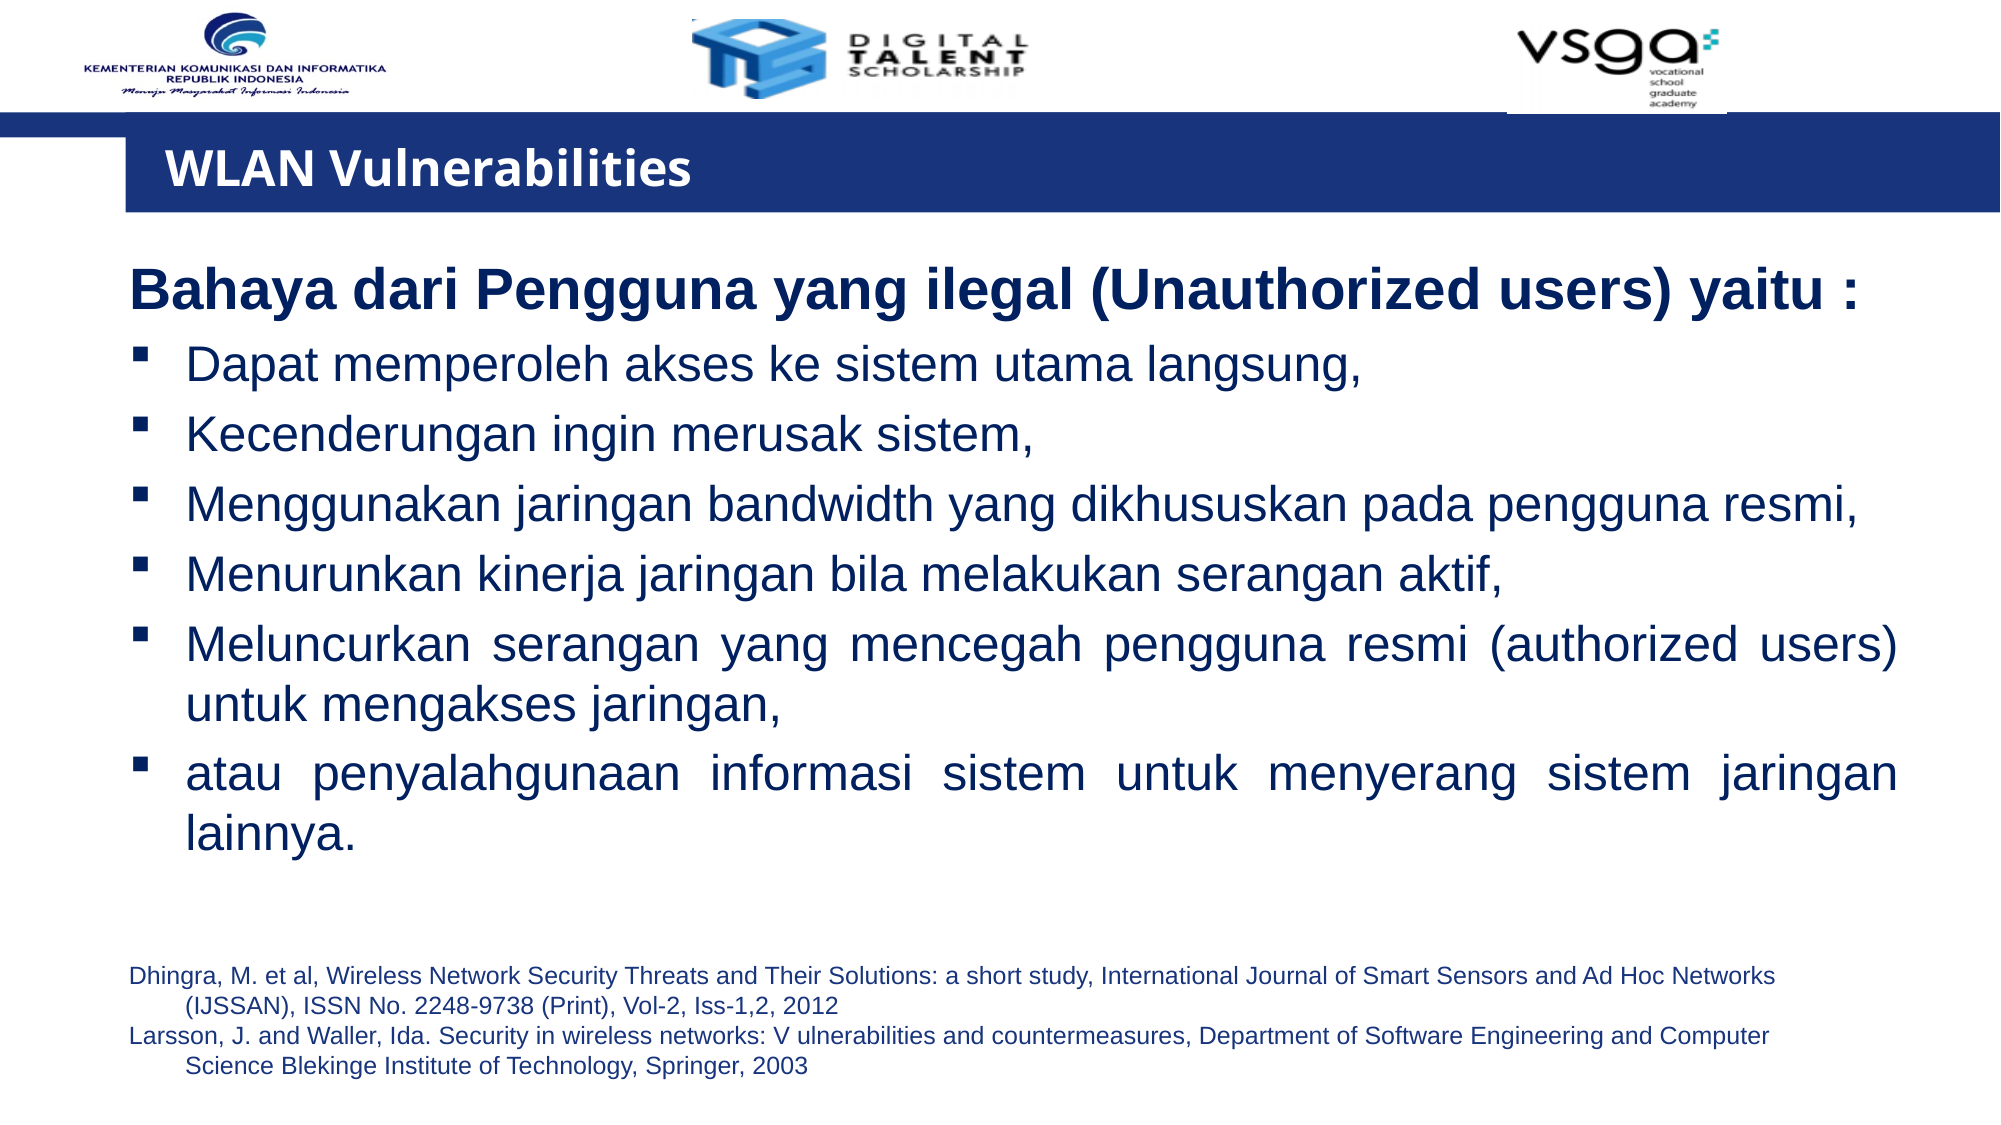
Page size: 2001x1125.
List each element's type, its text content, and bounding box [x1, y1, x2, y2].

picture [66, 5, 399, 100]
picture [1507, 20, 1727, 114]
list Bahaya dari Pengguna yang ilegal (Unauthorized users) yaitu : Dapat memperoleh akses ke sistem utama langsung, Kecenderungan ingin merusak sistem, Menggunakan jaringan bandwidth yang dikhususkan pada pengguna resmi, Menurunkan kinerja jaringan bila melakukan serangan aktif, Meluncurkan serangan yang mencegah pengguna resmi (authorized users) untuk mengakses jaringan, atau penyalahgunaan informasi sistem untuk menyerang sistem jaringan lainnya. [113, 243, 1915, 878]
title WLAN Vulnerabilities [149, 119, 1957, 213]
picture [692, 19, 1036, 99]
text_box Dhingra, M. et al, Wireless Network Security Threats and Their Solutions: a short study, International Journal of Smart Sensors and Ad Hoc Networks (IJSSAN), ISSN No. 2248-9738 (Print), Vol-2, Iss-1,2, 2012 Larsson, J. and Waller, Ida. Security in wireless networks: V ulnerabilities and countermeasures, Department of Software Engineering and Computer Science Blekinge Institute of Technology, Springer, 2003 [114, 952, 1827, 1087]
